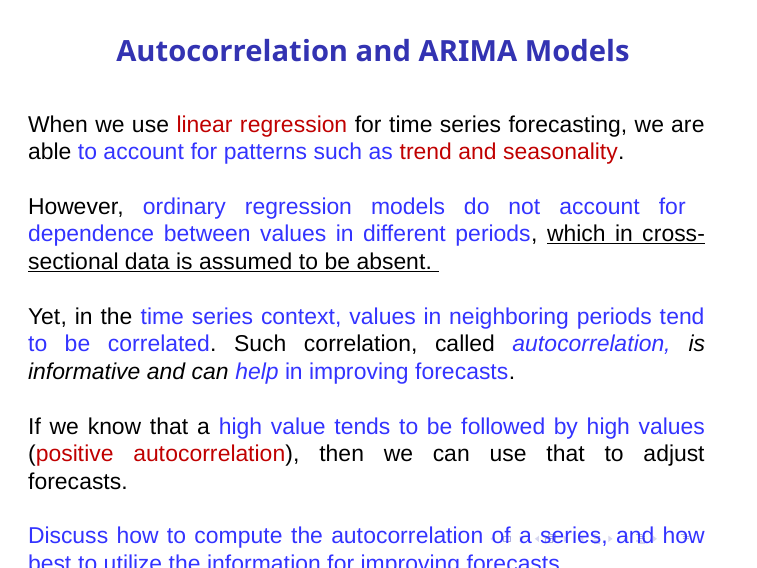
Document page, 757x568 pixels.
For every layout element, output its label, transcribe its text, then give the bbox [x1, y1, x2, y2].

text_box When we use linear regression for time series forecasting, we are able to account for patterns such as trend and seasonality. However, ordinary regression models do not account for dependence between values in different periods, which in cross-sectional data is assumed to be absent. Yet, in the time series context, values in neighboring periods tend to be correlated. Such correlation, called autocorrelation, is informative and can help in improving forecasts. If we know that a high value tends to be followed by high values (positive autocorrelation), then we can use that to adjust forecasts. Discuss how to compute the autocorrelation of a series, and how best to utilize the information for improving forecasts. [28, 109, 706, 554]
text_box Autocorrelation and ARIMA Models [116, 32, 640, 68]
